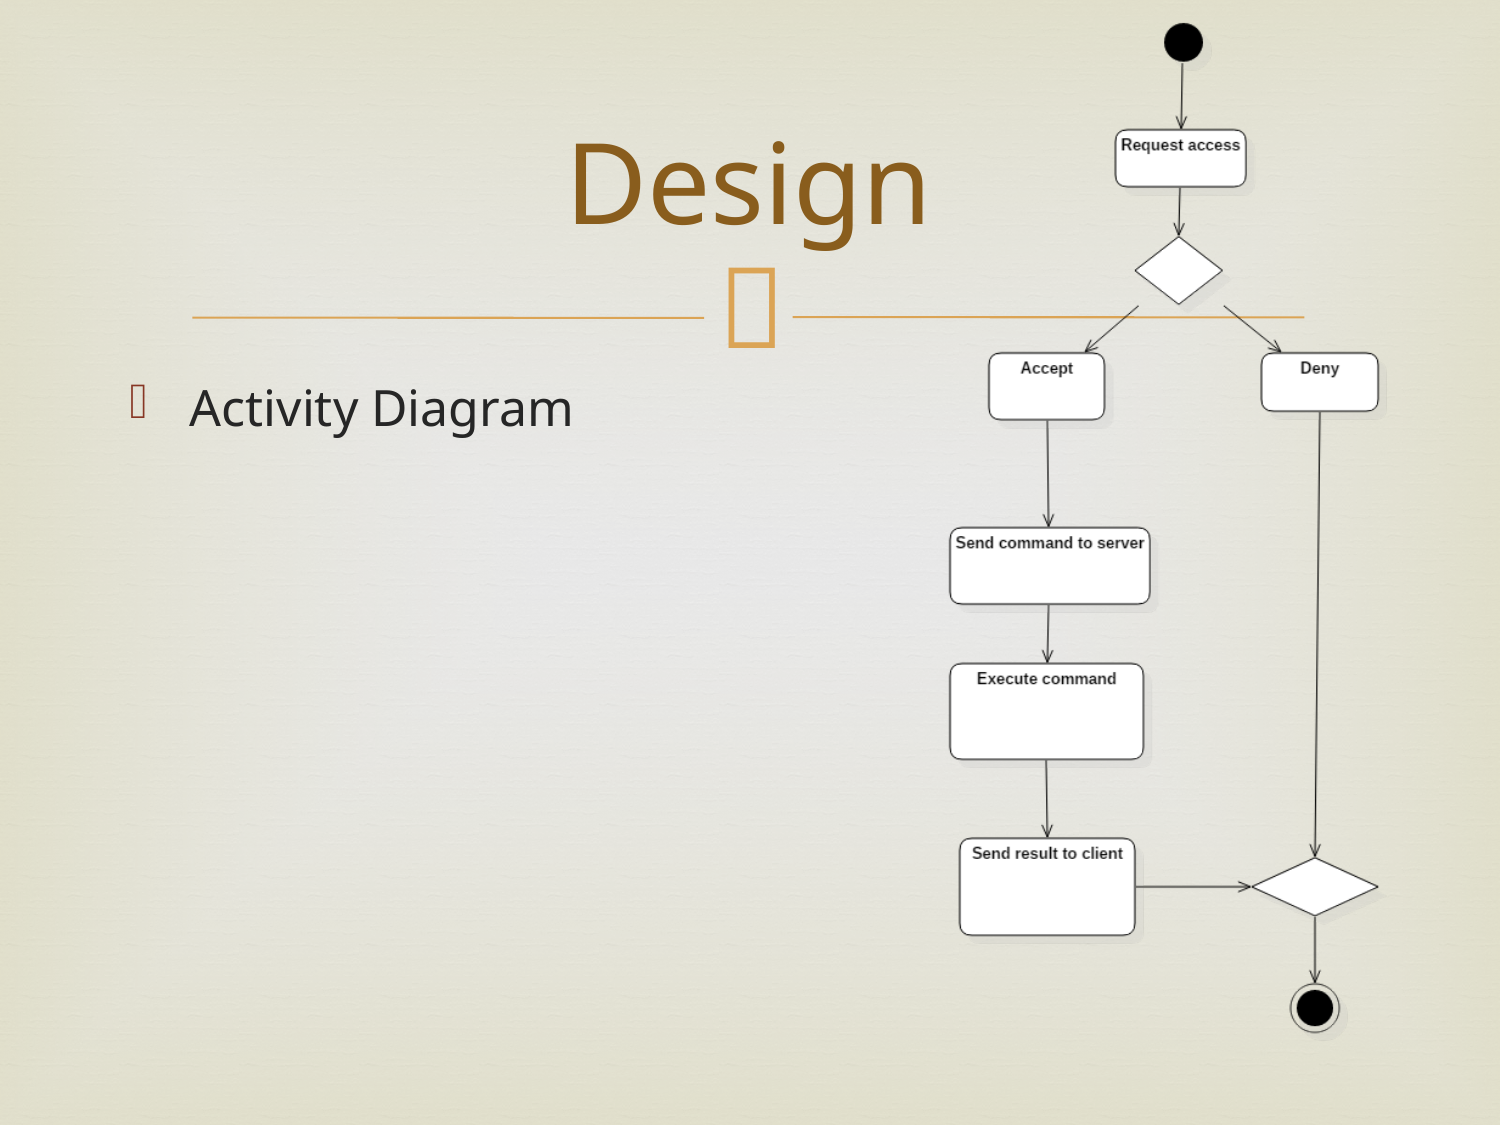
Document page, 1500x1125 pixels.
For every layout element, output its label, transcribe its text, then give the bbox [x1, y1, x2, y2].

picture [938, 11, 1427, 1082]
list Activity Diagram [114, 368, 932, 1005]
title Design [112, 93, 932, 267]
